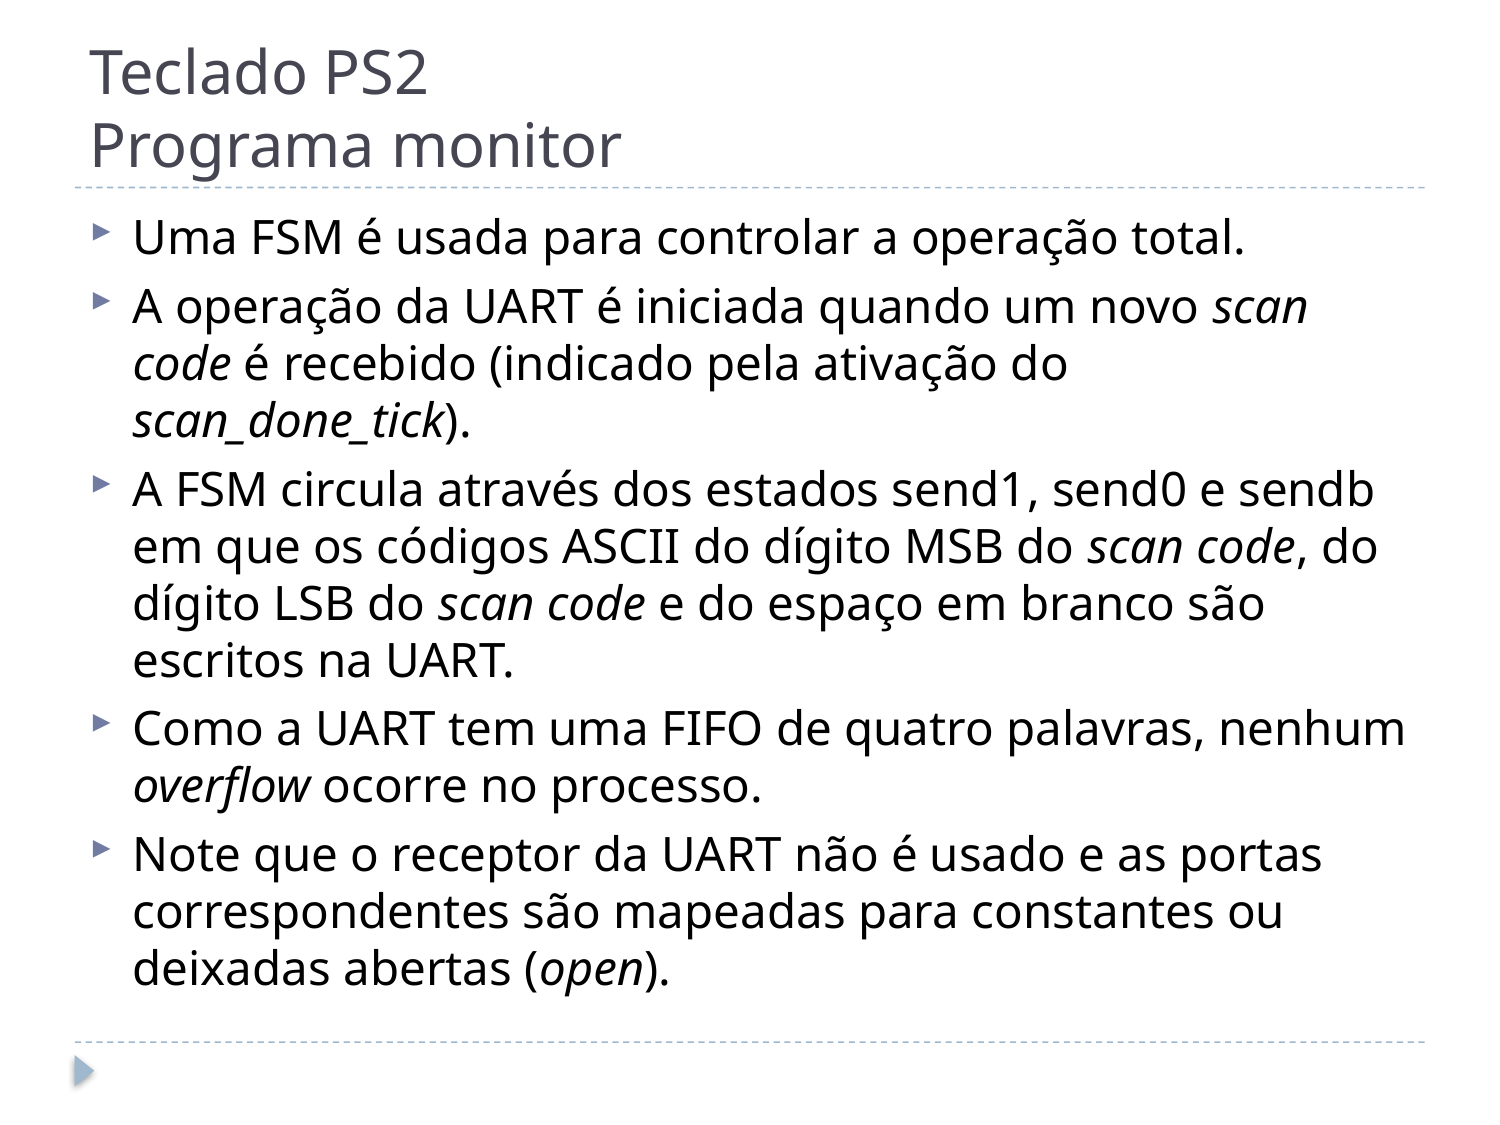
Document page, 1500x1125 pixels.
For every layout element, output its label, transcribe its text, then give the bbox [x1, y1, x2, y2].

list Uma FSM é usada para controlar a operação total. A operação da UART é iniciada quando um novo scan code é recebido (indicado pela ativação do scan_done_tick). A FSM circula através dos estados send1, send0 e sendb em que os códigos ASCII do dígito MSB do scan code, do dígito LSB do scan code e do espaço em branco são escritos na UART. Como a UART tem uma FIFO de quatro palavras, nenhum overflow ocorre no processo. Note que o receptor da UART não é usado e as portas correspondentes são mapeadas para constantes ou deixadas abertas (open). [75, 200, 1425, 1010]
title Teclado PS2 Programa monitor [75, 24, 1425, 188]
